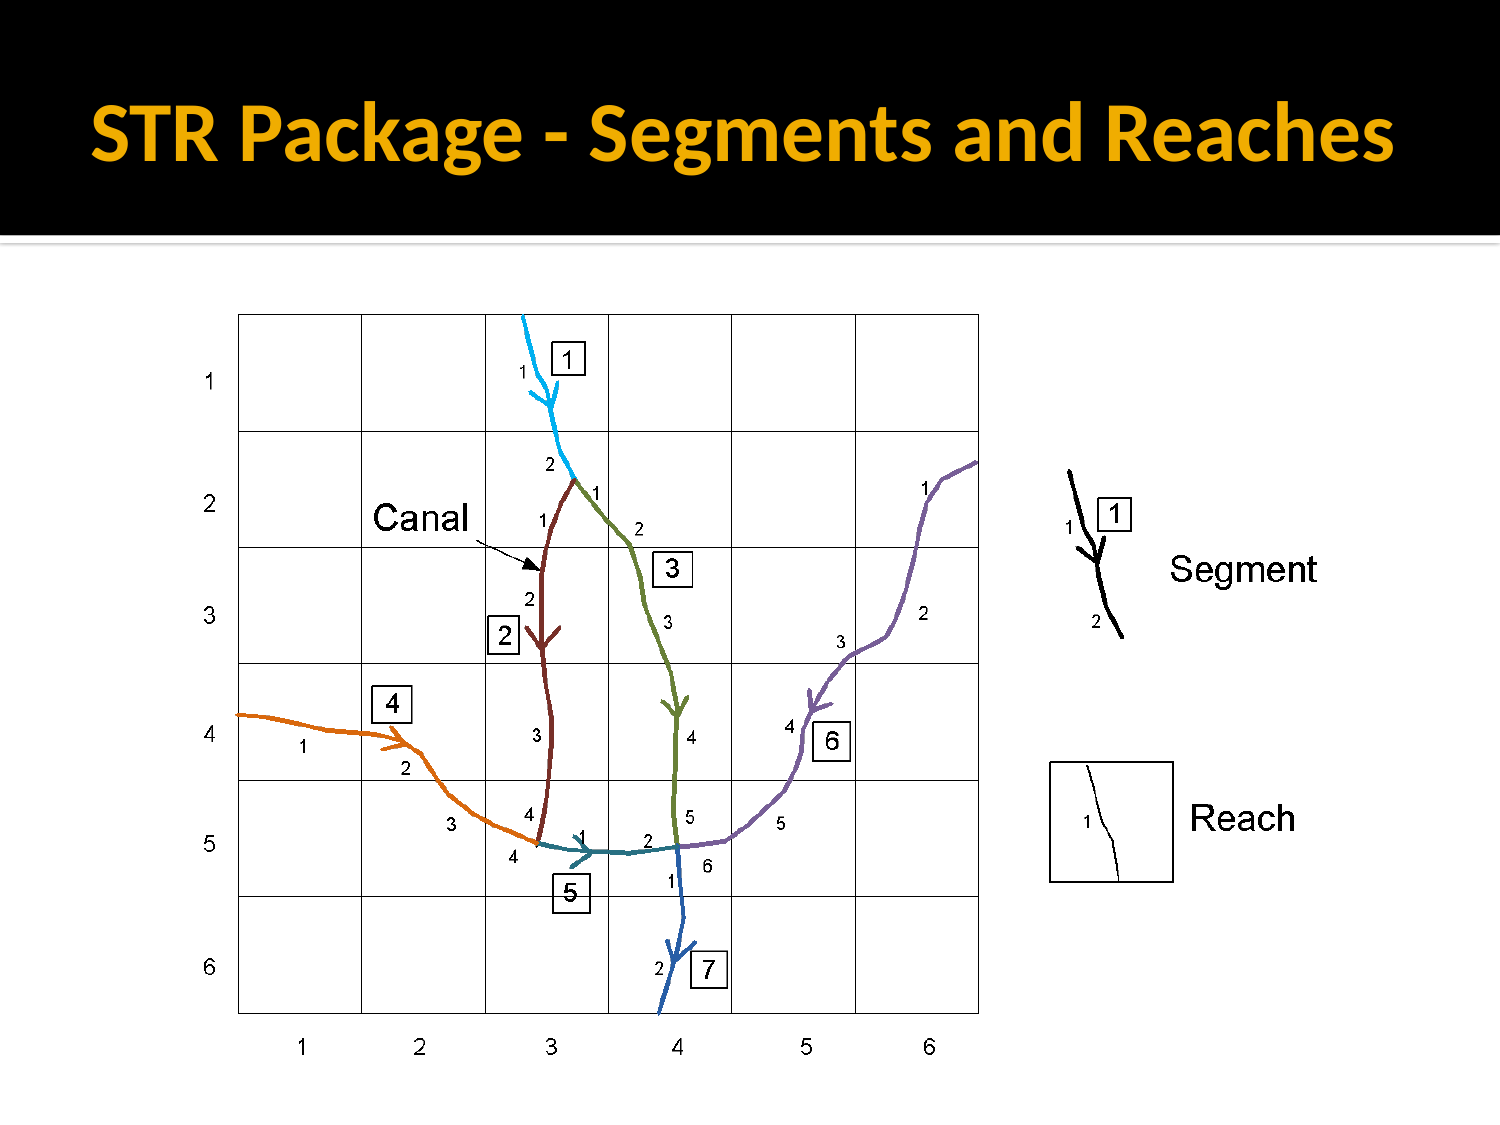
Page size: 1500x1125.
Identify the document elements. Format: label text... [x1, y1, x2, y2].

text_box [199, 311, 1320, 1063]
title STR Package - Segments and Reaches [75, 24, 1425, 231]
